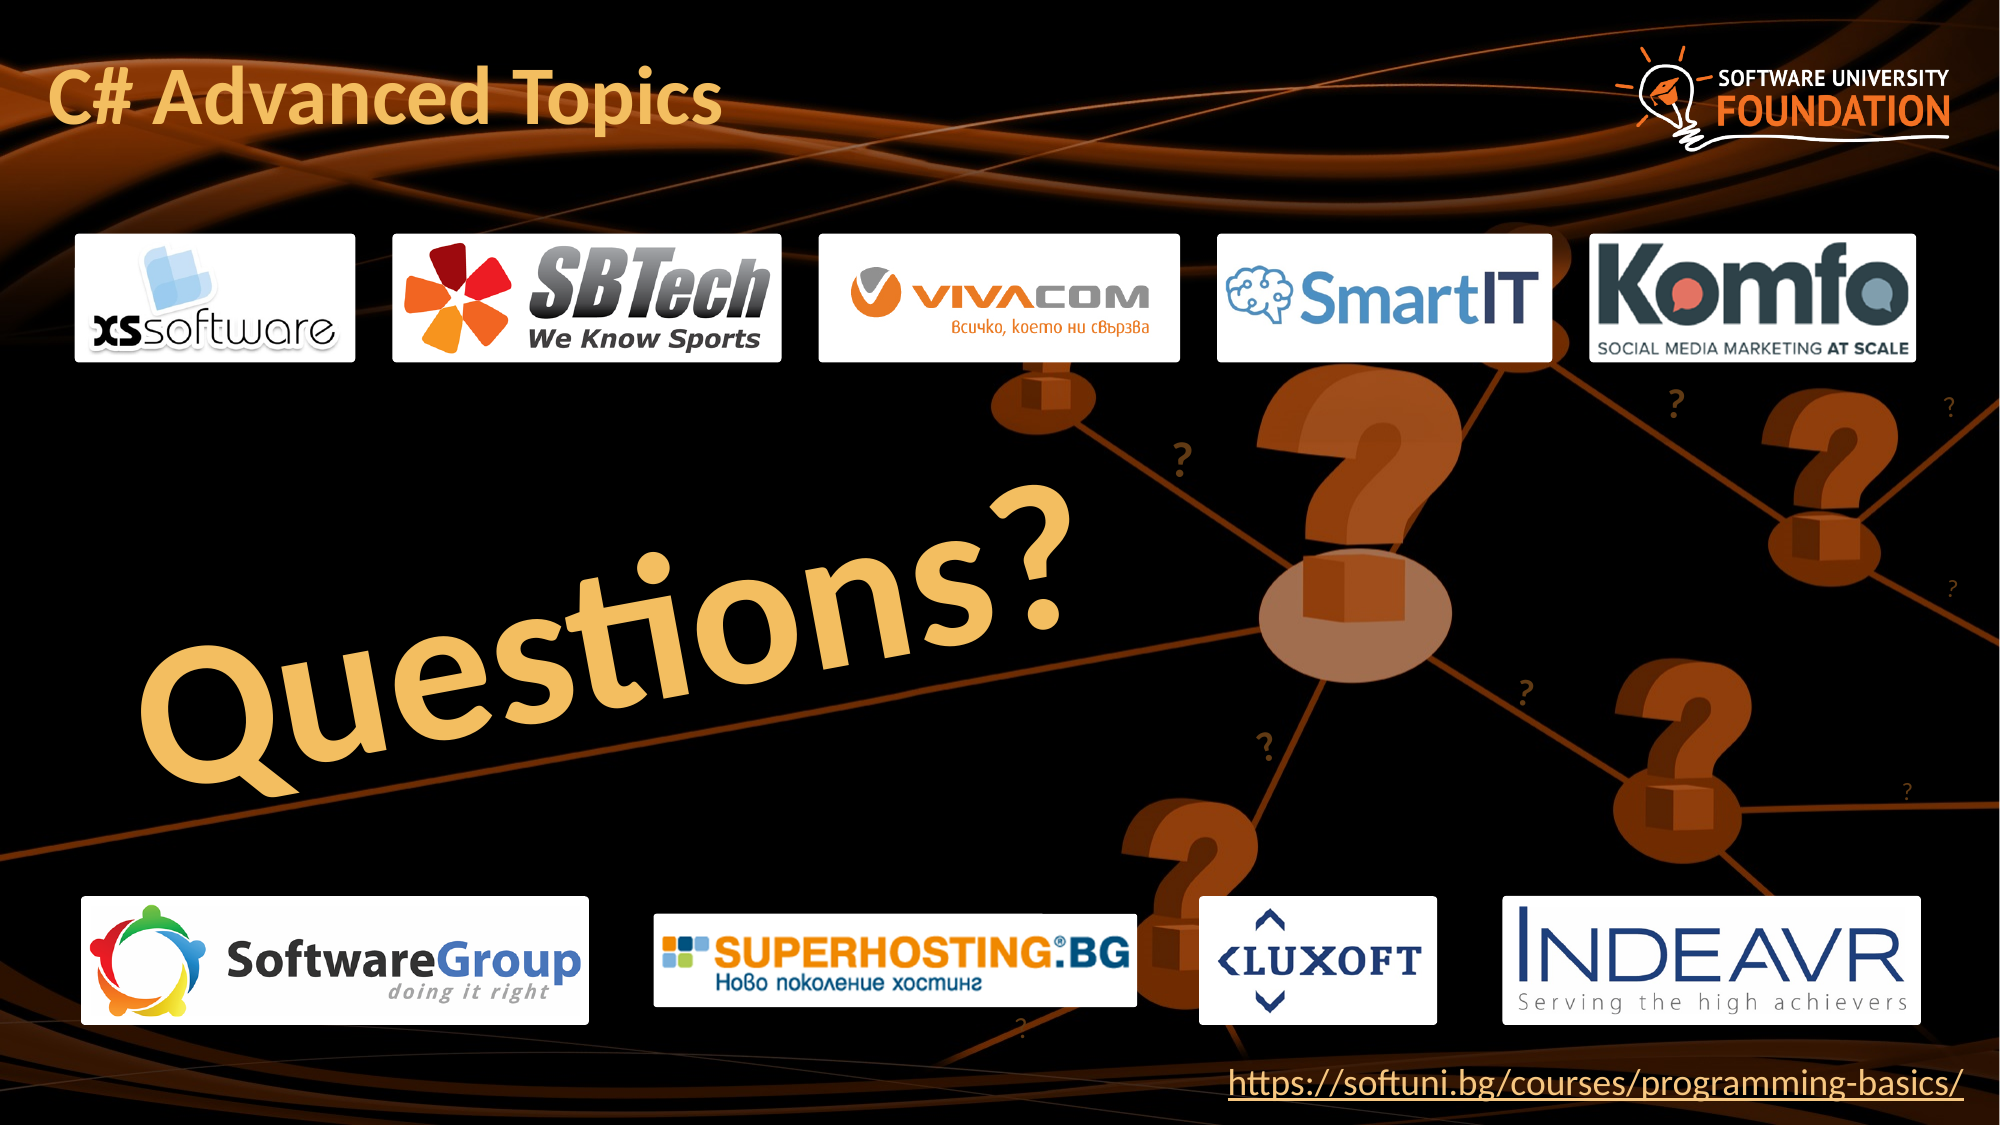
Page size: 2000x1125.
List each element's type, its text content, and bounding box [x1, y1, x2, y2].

picture [0, 0, 2000, 1125]
list https://softuni.bg/courses/programming-basics/ [250, 1050, 1971, 1125]
title C# Advanced Topics [30, 6, 1602, 189]
